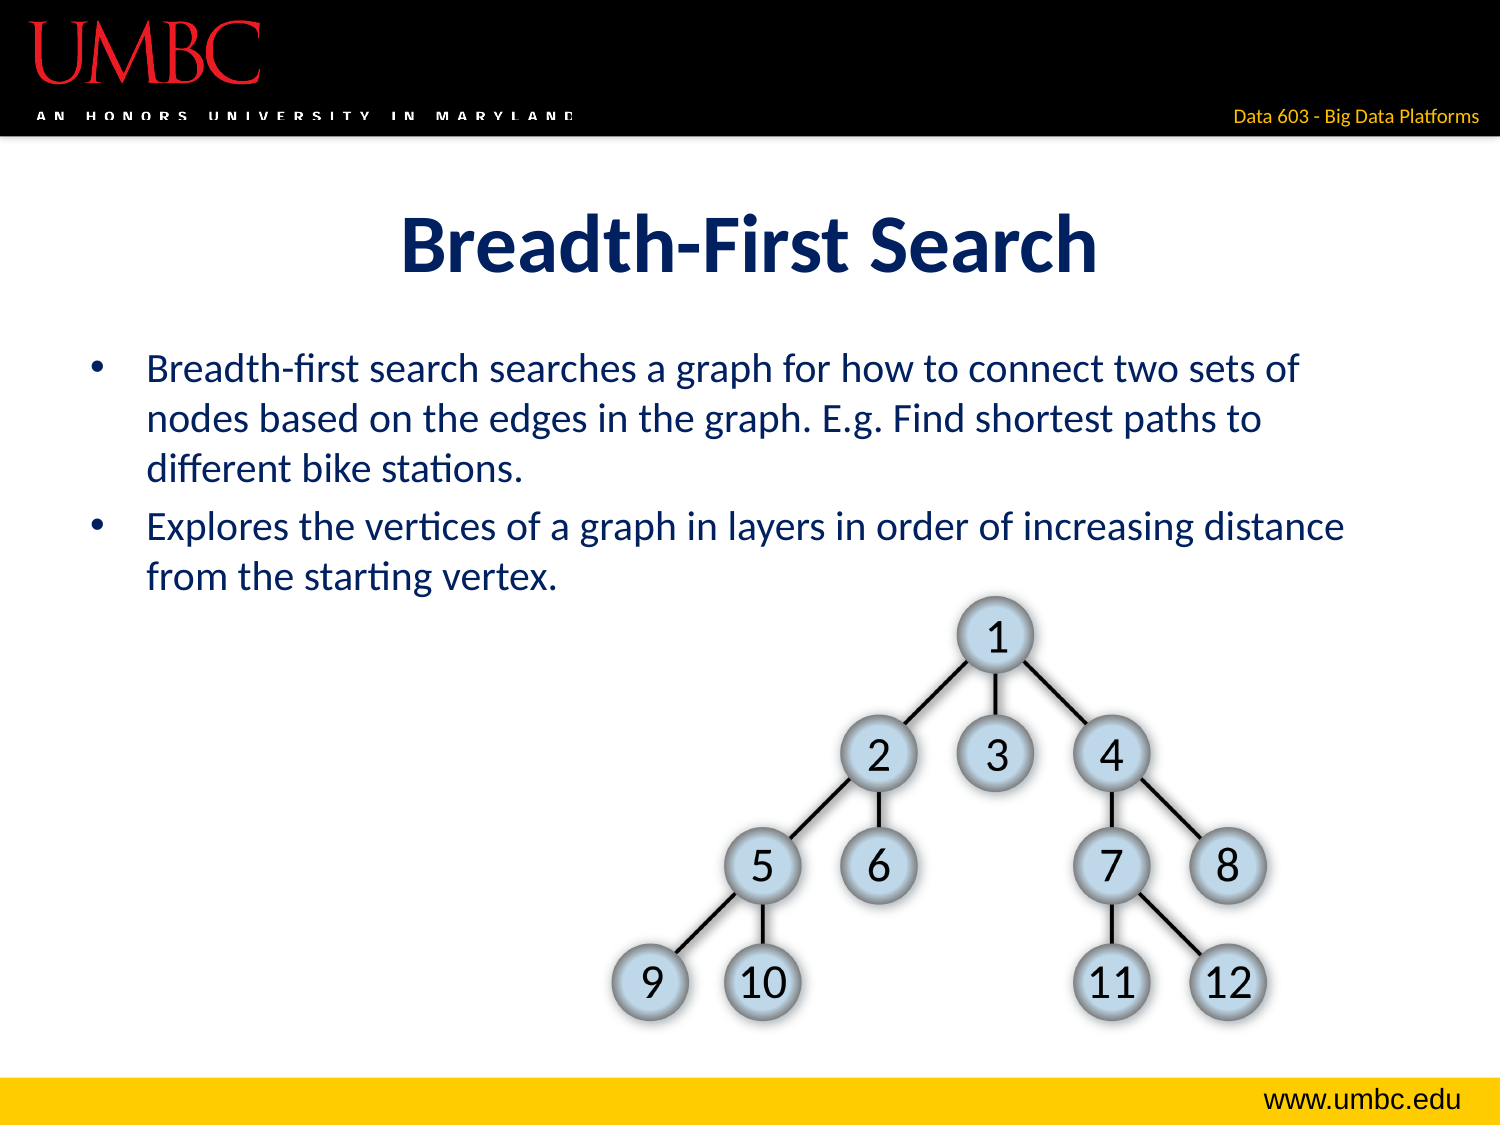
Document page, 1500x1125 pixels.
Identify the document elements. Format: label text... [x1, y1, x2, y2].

title Breadth-First Search [75, 145, 1425, 333]
picture [27, 20, 572, 120]
list Breadth-first search searches a graph for how to connect two sets of nodes based on the edges in the graph. E.g. Find shortest paths to different bike stations. Explores the vertices of a graph in layers in order of increasing distance from the starting vertex. [75, 333, 1425, 936]
picture [588, 570, 1326, 1044]
